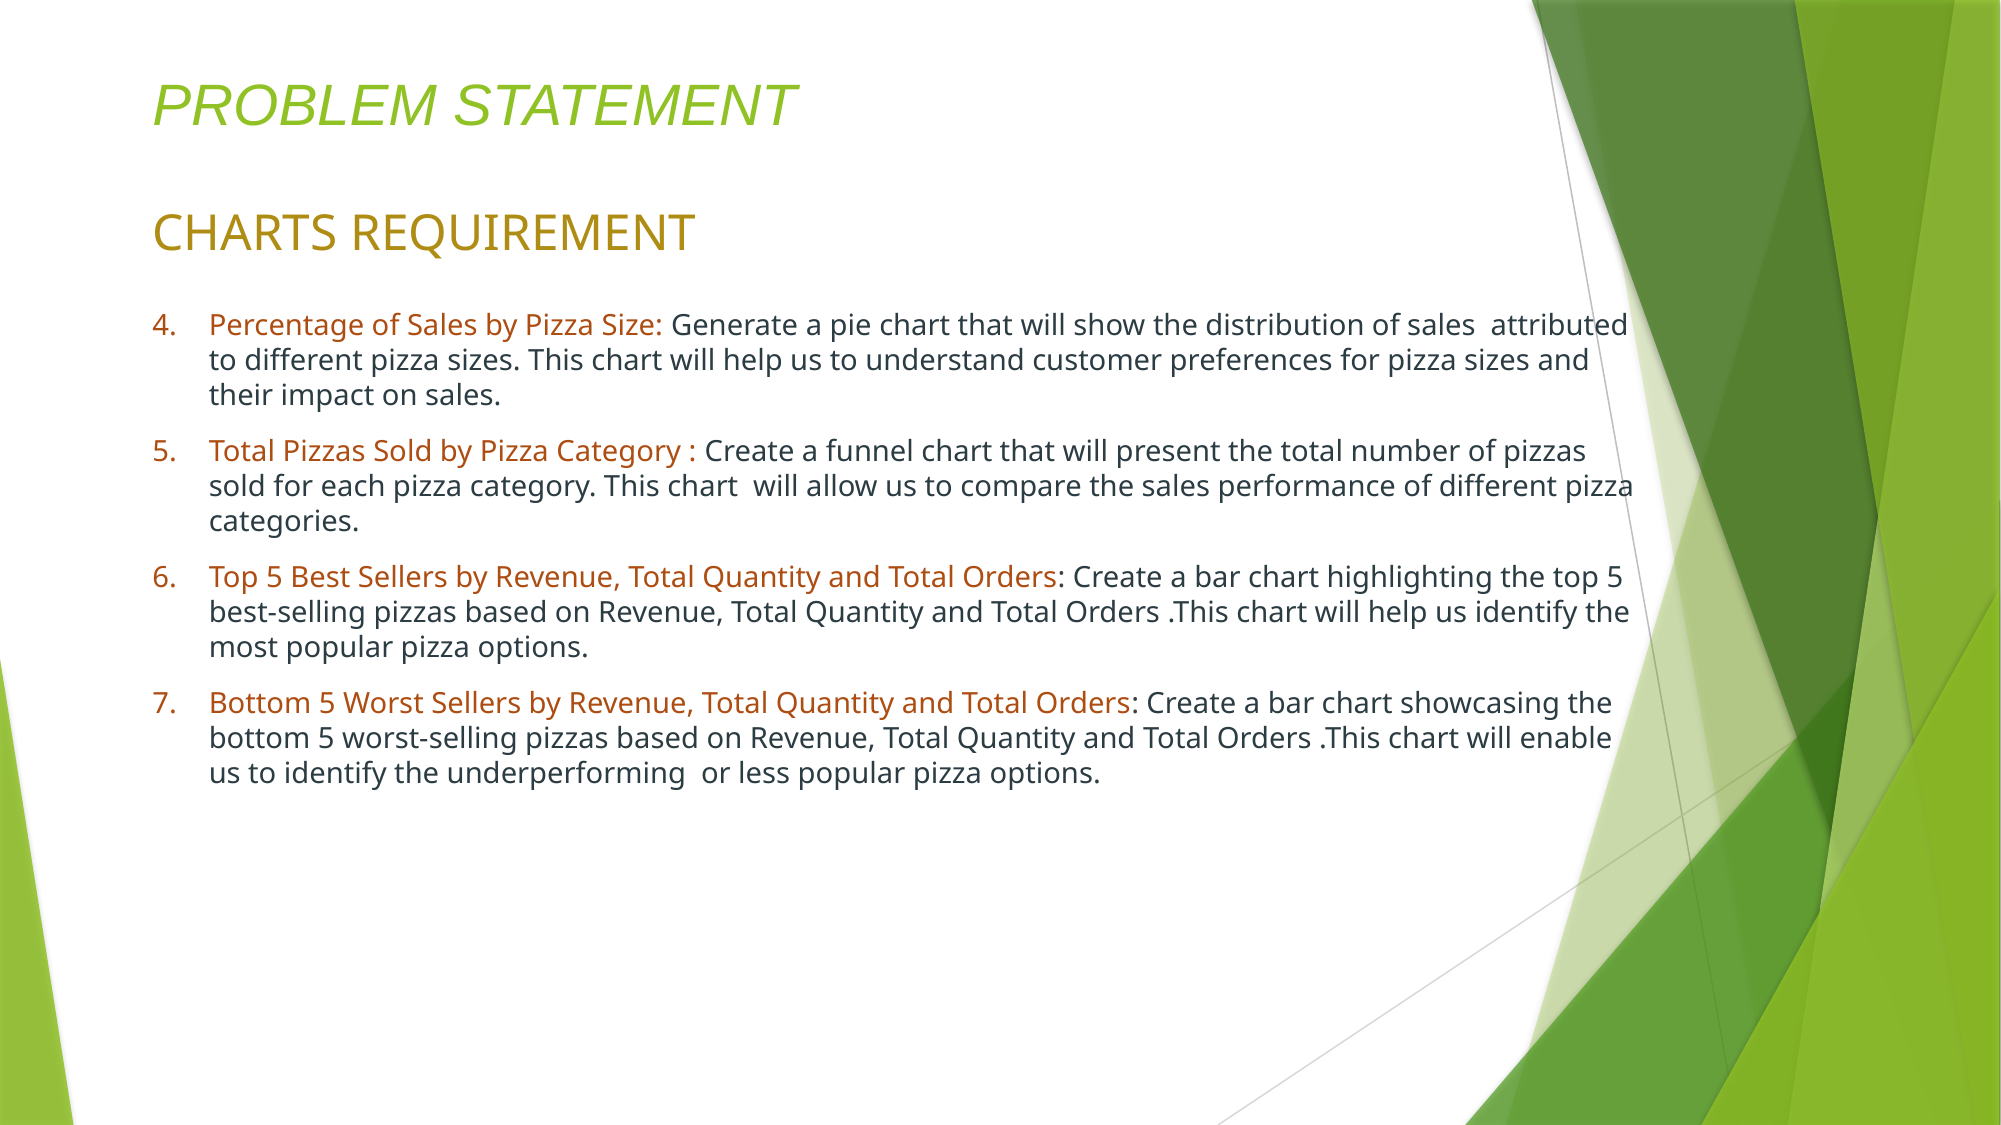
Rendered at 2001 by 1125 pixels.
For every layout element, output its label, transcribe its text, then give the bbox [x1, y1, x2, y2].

title PROBLEM STATEMENT [137, 59, 1863, 141]
text_box CHARTS REQUIREMENT [137, 199, 1863, 269]
list Percentage of Sales by Pizza Size: Generate a pie chart that will show the distribution of sales attributed to different pizza sizes. This chart will help us to understand customer preferences for pizza sizes and their impact on sales. Total Pizzas Sold by Pizza Category : Create a funnel chart that will present the total number of pizzas sold for each pizza category. This chart will allow us to compare the sales performance of different pizza categories. Top 5 Best Sellers by Revenue, Total Quantity and Total Orders: Create a bar chart highlighting the top 5 best-selling pizzas based on Revenue, Total Quantity and Total Orders .This chart will help us identify the most popular pizza options. Bottom 5 Worst Sellers by Revenue, Total Quantity and Total Orders: Create a bar chart showcasing the bottom 5 worst-selling pizzas based on Revenue, Total Quantity and Total Orders .This chart will enable us to identify the underperforming or less popular pizza options. [137, 298, 1661, 1066]
